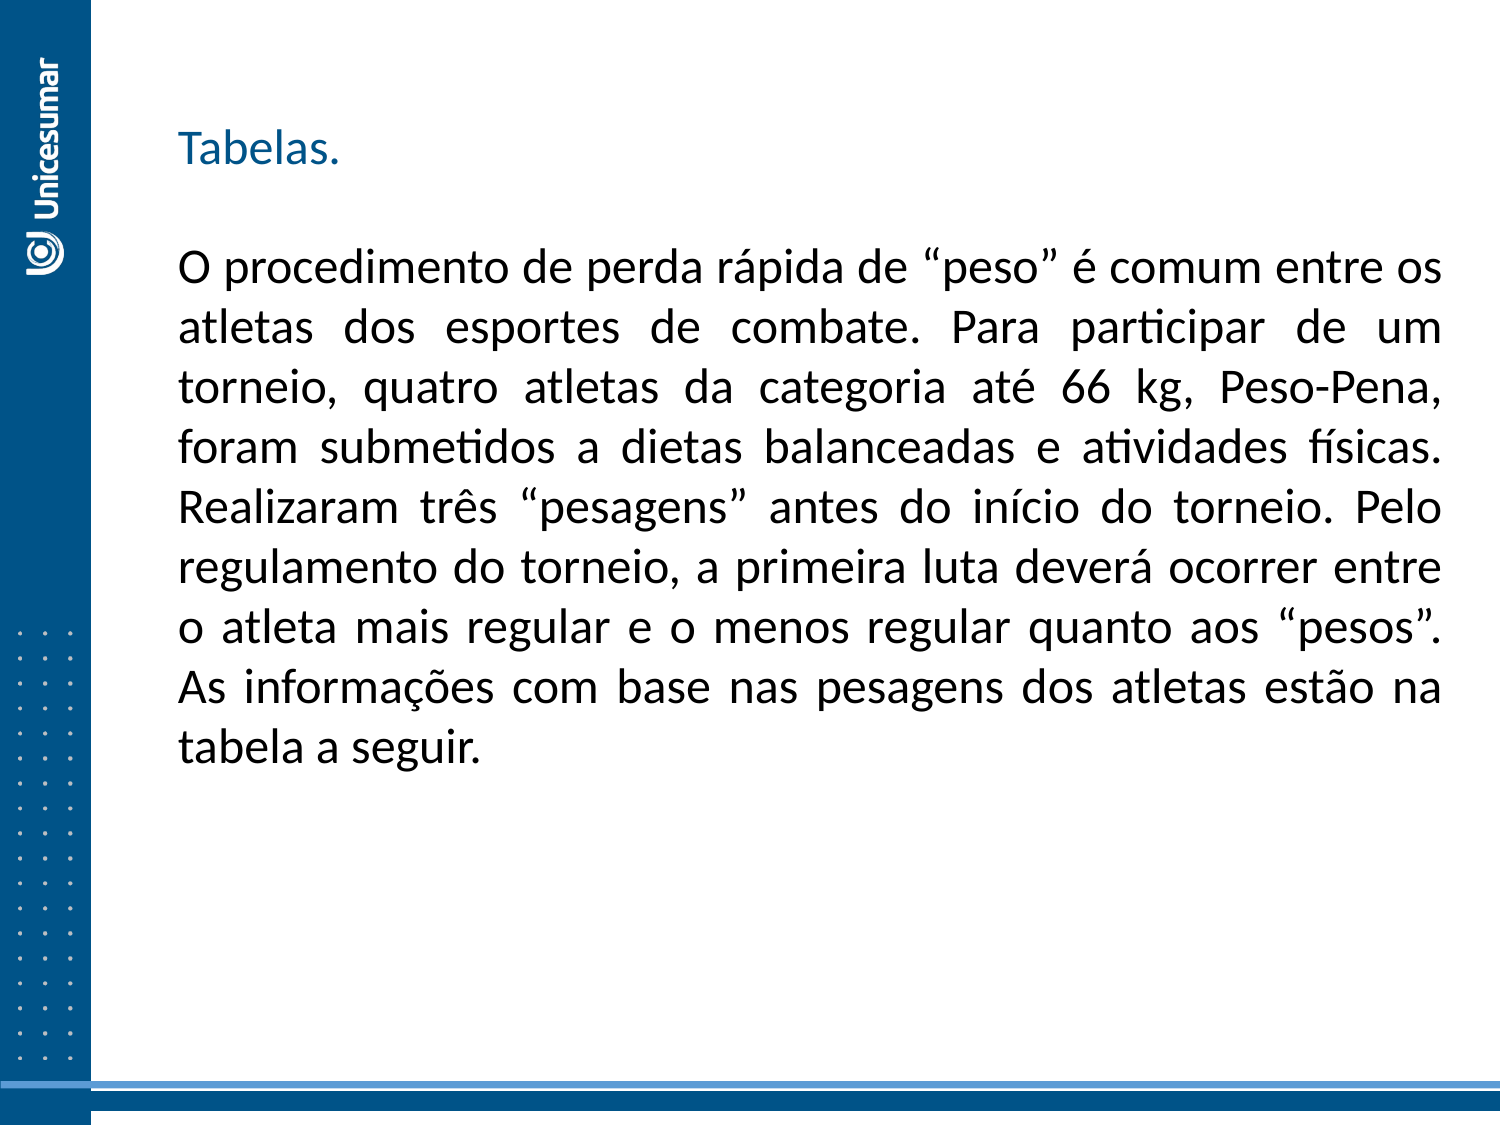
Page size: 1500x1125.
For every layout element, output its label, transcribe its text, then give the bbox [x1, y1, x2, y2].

picture [27, 58, 64, 275]
picture [18, 631, 83, 1060]
list Tabelas. [162, 71, 1459, 226]
list O procedimento de perda rápida de “peso” é comum entre os atletas dos esportes de combate. Para participar de um torneio, quatro atletas da categoria até 66 kg, Peso-Pena, foram submetidos a dietas balanceadas e atividades físicas. Realizaram três “pesagens” antes do início do torneio. Pelo regulamento do torneio, a primeira luta deverá ocorrer entre o atleta mais regular e o menos regular quanto aos “pesos”. As informações com base nas pesagens dos atletas estão na tabela a seguir. [162, 226, 1459, 895]
